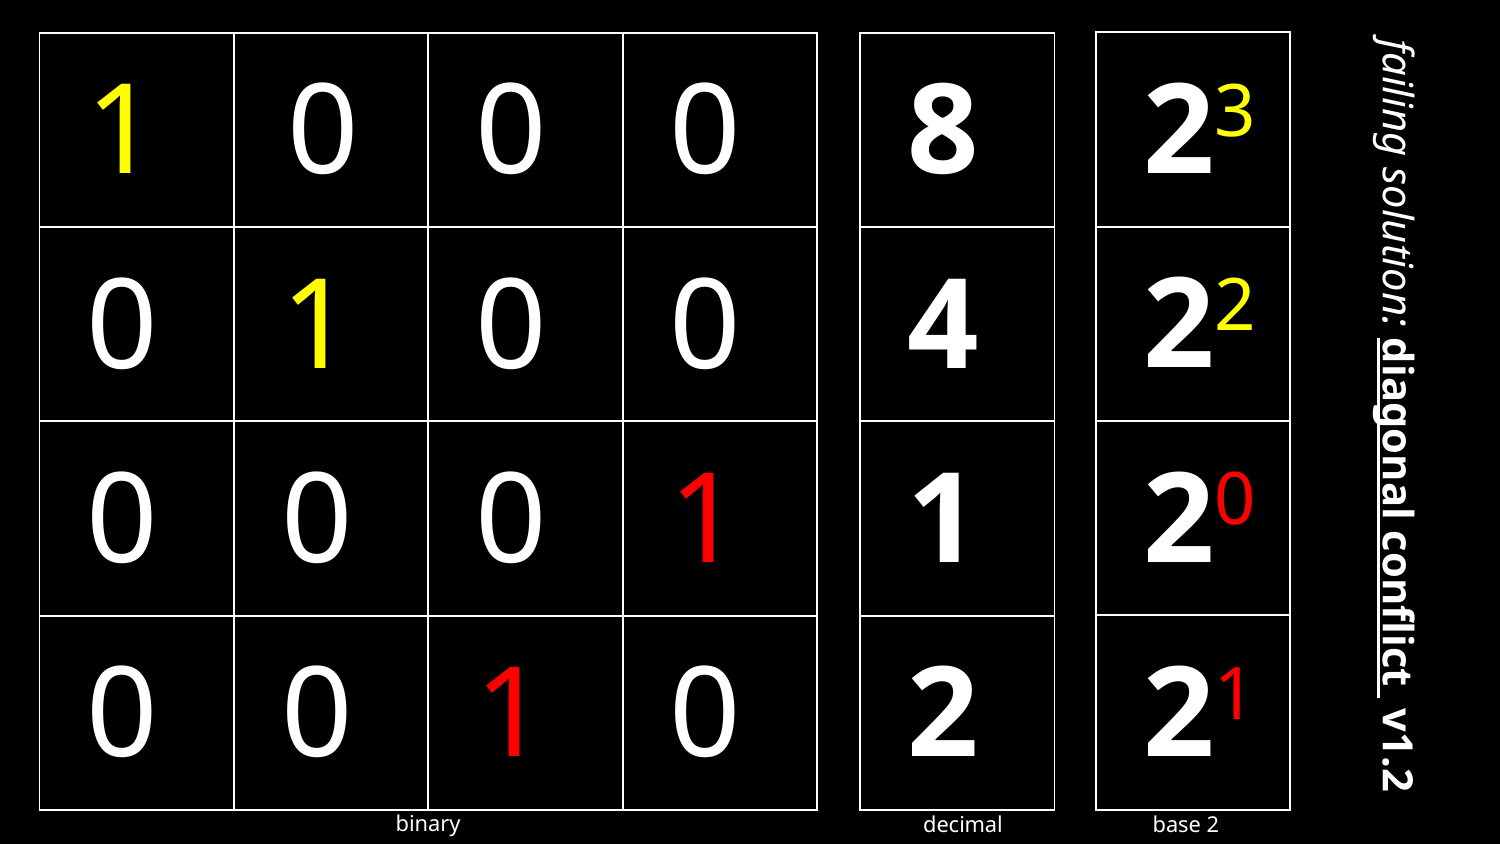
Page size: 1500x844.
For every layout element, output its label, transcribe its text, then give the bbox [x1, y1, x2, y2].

table_cell 0 [235, 617, 427, 809]
table_header 0 [624, 34, 816, 226]
table_cell 1 [861, 422, 1054, 615]
text_box decimal [908, 803, 1018, 844]
table_cell 0 [235, 422, 427, 615]
table_cell 4 [861, 228, 1054, 420]
table_cell 2 [861, 617, 1054, 809]
table_header 8 [861, 34, 1054, 226]
text_box base 2 [1137, 803, 1235, 844]
text_box failing solution: diagonal conflict v1.2 [1367, 24, 1432, 807]
table_cell 0 [40, 422, 233, 615]
table_header 1 [40, 34, 233, 226]
table_cell 20 [1097, 422, 1289, 614]
text_box binary [380, 802, 476, 843]
table_cell 0 [624, 228, 816, 420]
table_cell 0 [429, 422, 622, 615]
table_cell 1 [235, 228, 427, 420]
table_cell 1 [624, 422, 816, 615]
table_header 0 [429, 34, 622, 226]
table_header 0 [235, 34, 427, 226]
table_cell 0 [624, 617, 816, 809]
table_cell 0 [40, 228, 233, 420]
table_cell 1 [429, 617, 622, 809]
table_cell 22 [1097, 228, 1289, 420]
table_cell 0 [429, 228, 622, 420]
table_cell 21 [1097, 616, 1289, 809]
table_cell 0 [40, 617, 233, 809]
table_header 23 [1097, 33, 1289, 226]
